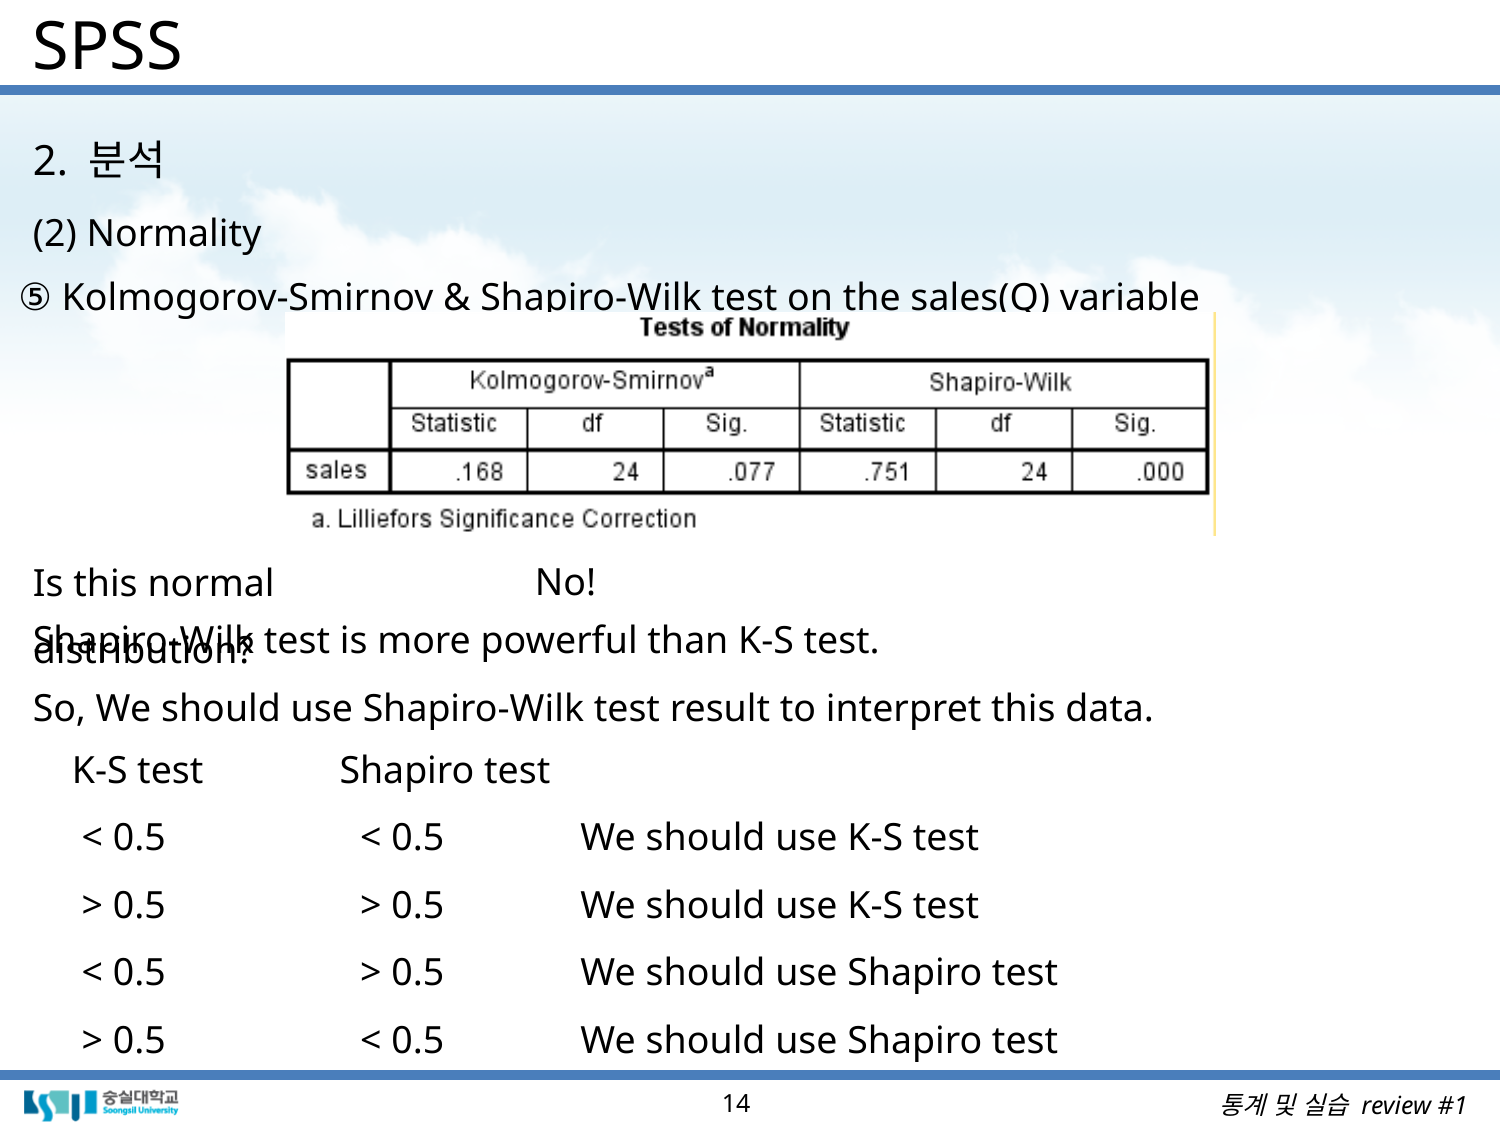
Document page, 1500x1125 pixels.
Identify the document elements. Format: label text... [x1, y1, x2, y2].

title SPSS [17, 7, 1489, 79]
slide_number 14 [561, 1079, 911, 1125]
text_box Is this normal distribution? [18, 528, 520, 586]
text_box K-S test Shapiro test < 0.5 < 0.5 We should use K-S test > 0.5 > 0.5 We should use K-S test < 0.5 > 0.5 We should use Shapiro test > 0.5 < 0.5 We should use Shapiro test [18, 716, 1483, 1069]
text_box Shapiro-Wilk test is more powerful than K-S test. So, We should use Shapiro-Wilk test result to interpret this data. [18, 586, 1483, 716]
picture [0, 95, 1500, 1070]
text_box ⑤ Kolmogorov-Smirnov & Shapiro-Wilk test on the sales(Q) variable [3, 243, 1468, 326]
text_box (2) Normality [18, 178, 1483, 262]
picture [17, 1082, 183, 1125]
text_box No! [520, 544, 840, 611]
text_box 2. 분석 [18, 101, 680, 192]
